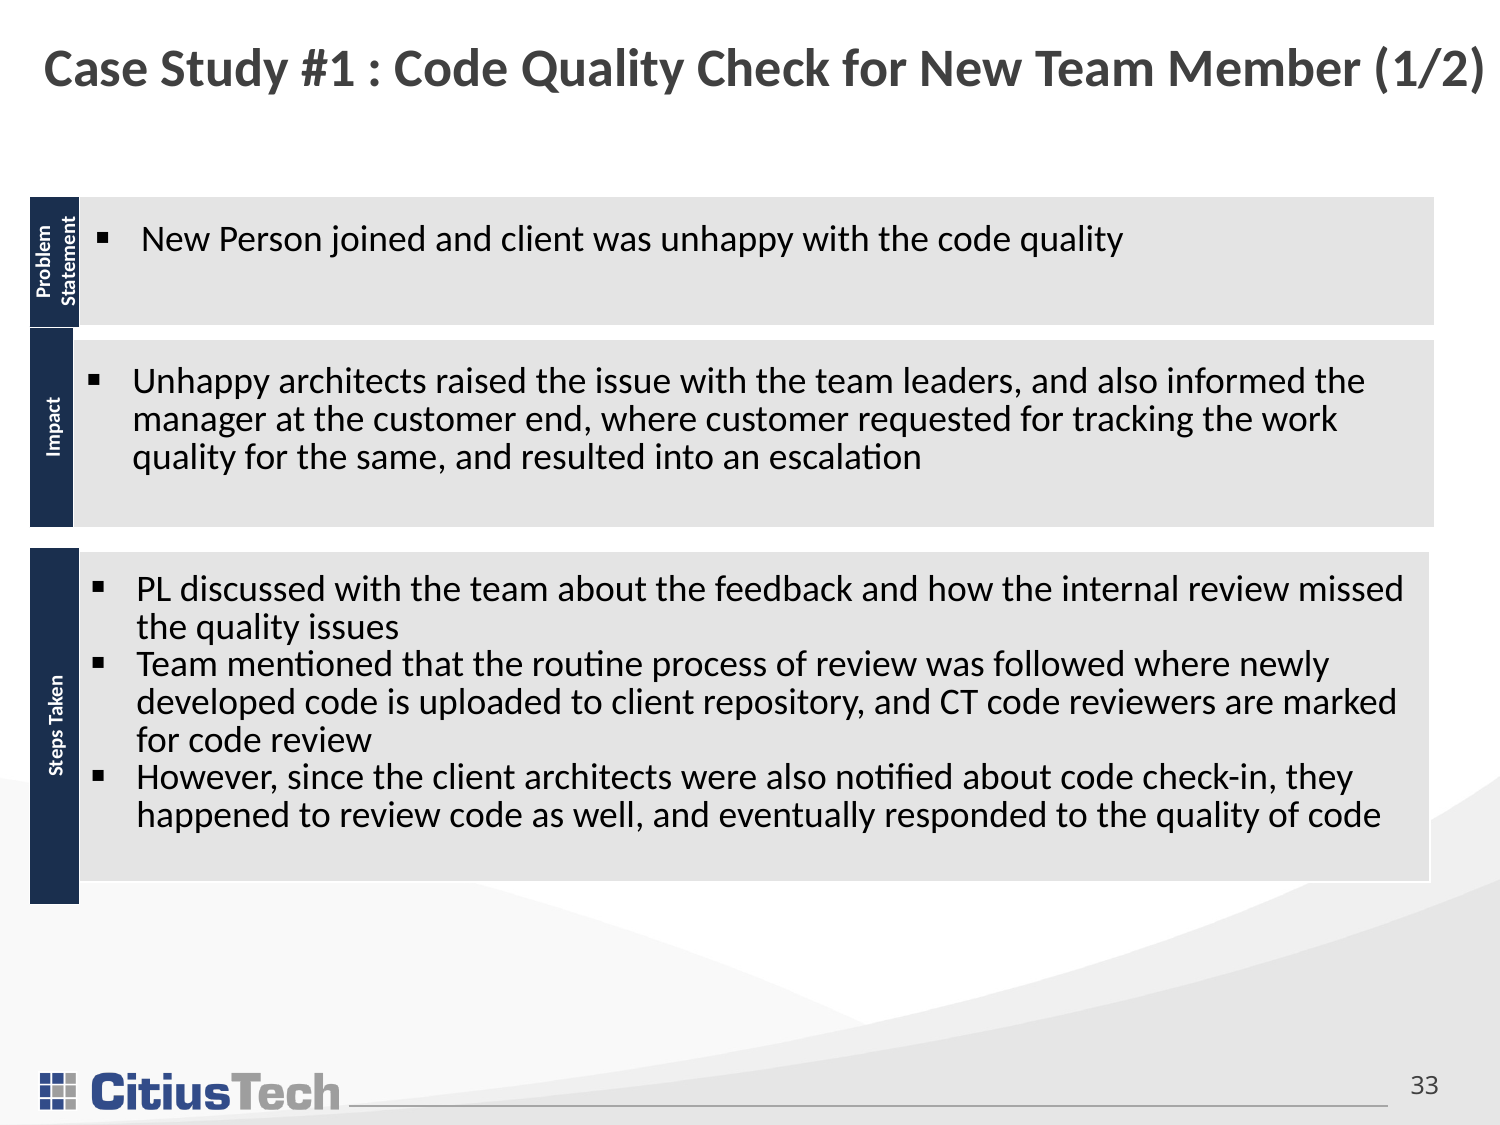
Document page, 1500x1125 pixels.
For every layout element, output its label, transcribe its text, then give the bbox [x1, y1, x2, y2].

picture [0, 0, 1500, 1125]
table_header PL discussed with the team about the feedback and how the internal review missed the quality issues Team mentioned that the routine process of review was followed where newly developed code is uploaded to client repository, and CT code reviewers are marked for code review However, since the client architects were also notified about code check-in, they happened to review code as well, and eventually responded to the quality of code [81, 552, 1429, 881]
text_box Impact [27, 325, 75, 530]
text_box Problem Statement [27, 194, 81, 329]
table_header New Person joined and client was unhappy with the code quality [81, 197, 1434, 325]
text_box Steps Taken [27, 545, 81, 907]
title Case Study #1 : Code Quality Check for New Team Member (1/2) [29, 18, 1500, 113]
table_header Unhappy architects raised the issue with the team leaders, and also informed the manager at the customer end, where customer requested for tracking the work quality for the same, and resulted into an escalation [75, 340, 1434, 527]
